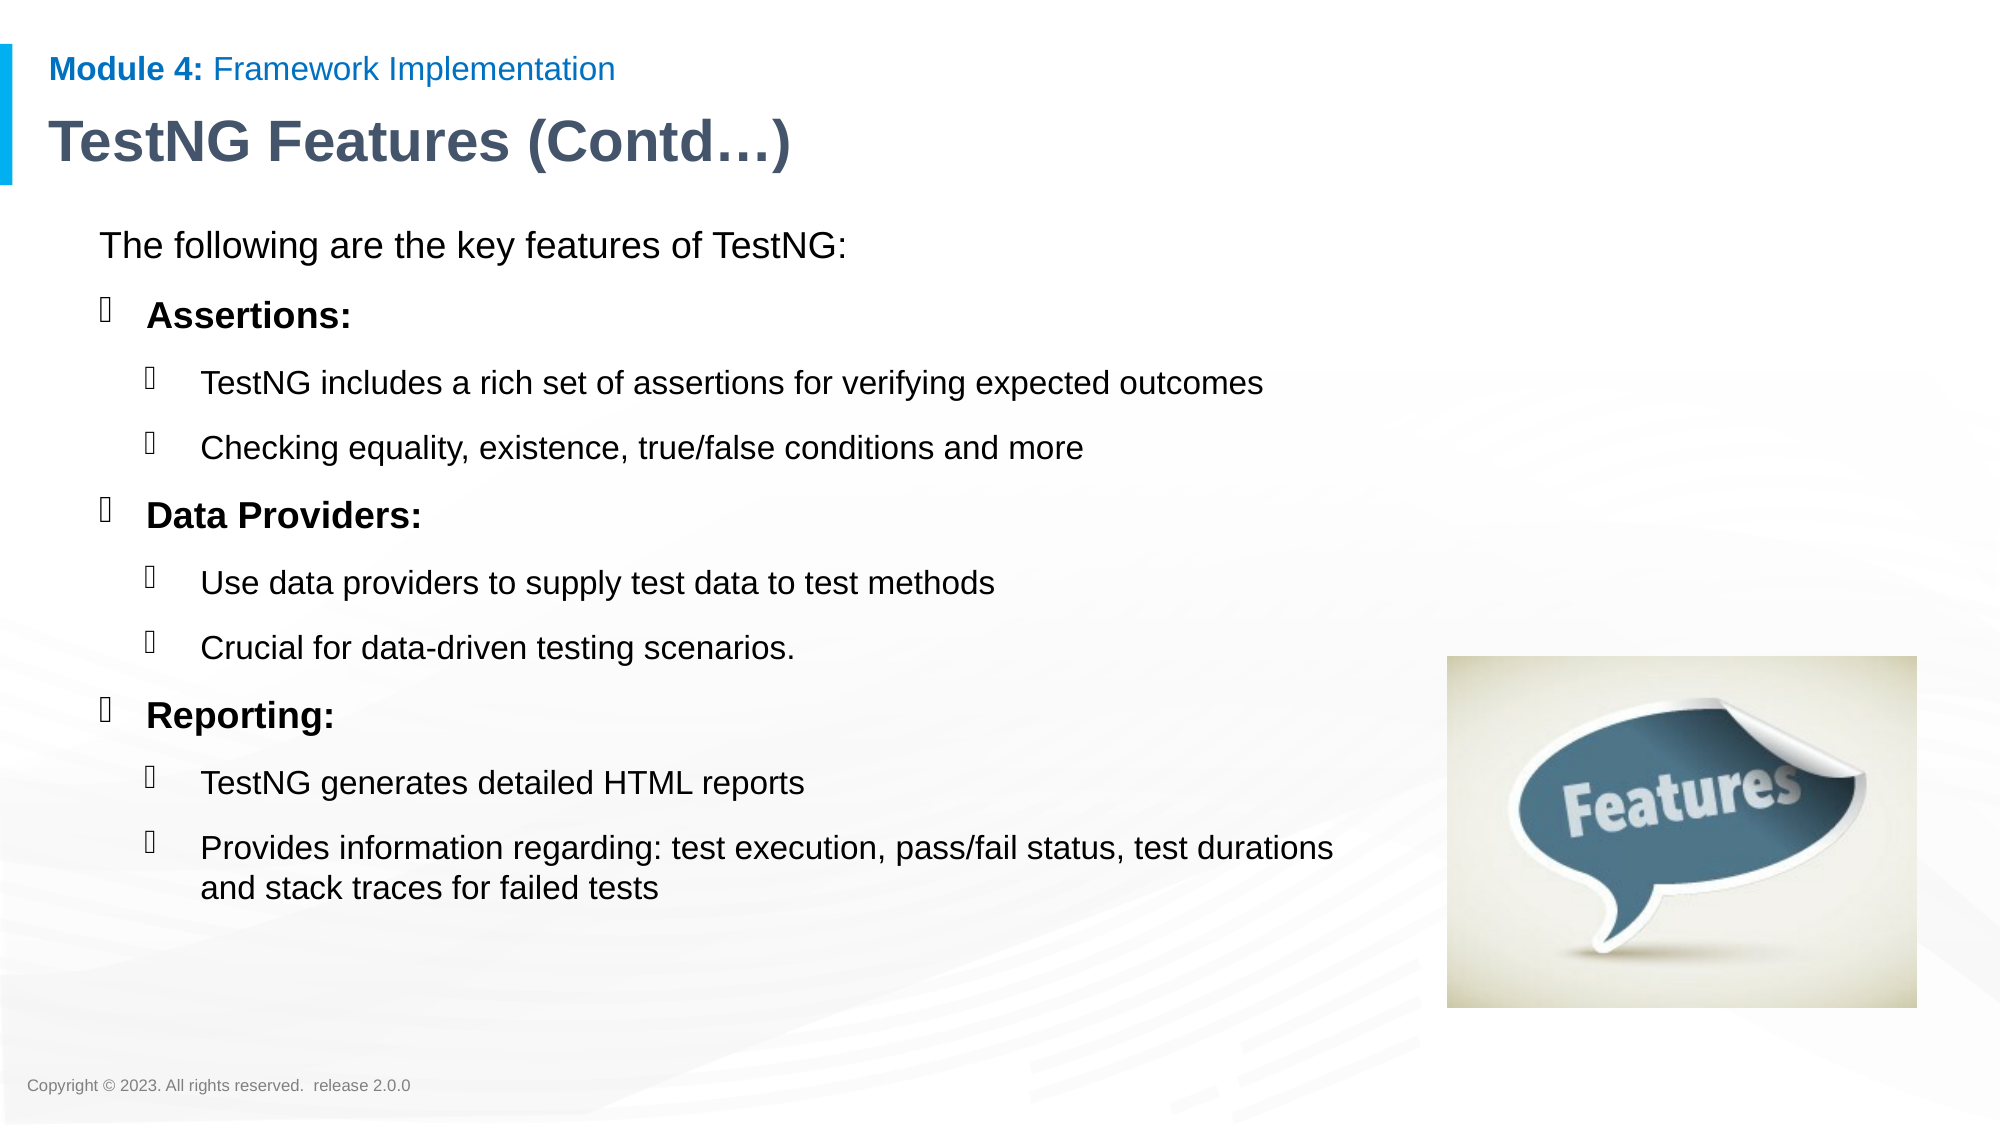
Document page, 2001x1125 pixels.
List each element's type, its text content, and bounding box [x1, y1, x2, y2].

picture [0, 0, 2000, 1125]
title TestNG Features (Contd…) [34, 103, 1944, 185]
list The following are the key features of TestNG: Assertions: TestNG includes a rich set of assertions for verifying expected outcomes Checking equality, existence, true/false conditions and more Data Providers: Use data providers to supply test data to test methods Crucial for data-driven testing scenarios. Reporting: TestNG generates detailed HTML reports Provides information regarding: test execution, pass/fail status, test durations and stack traces for failed tests [84, 214, 1413, 1009]
